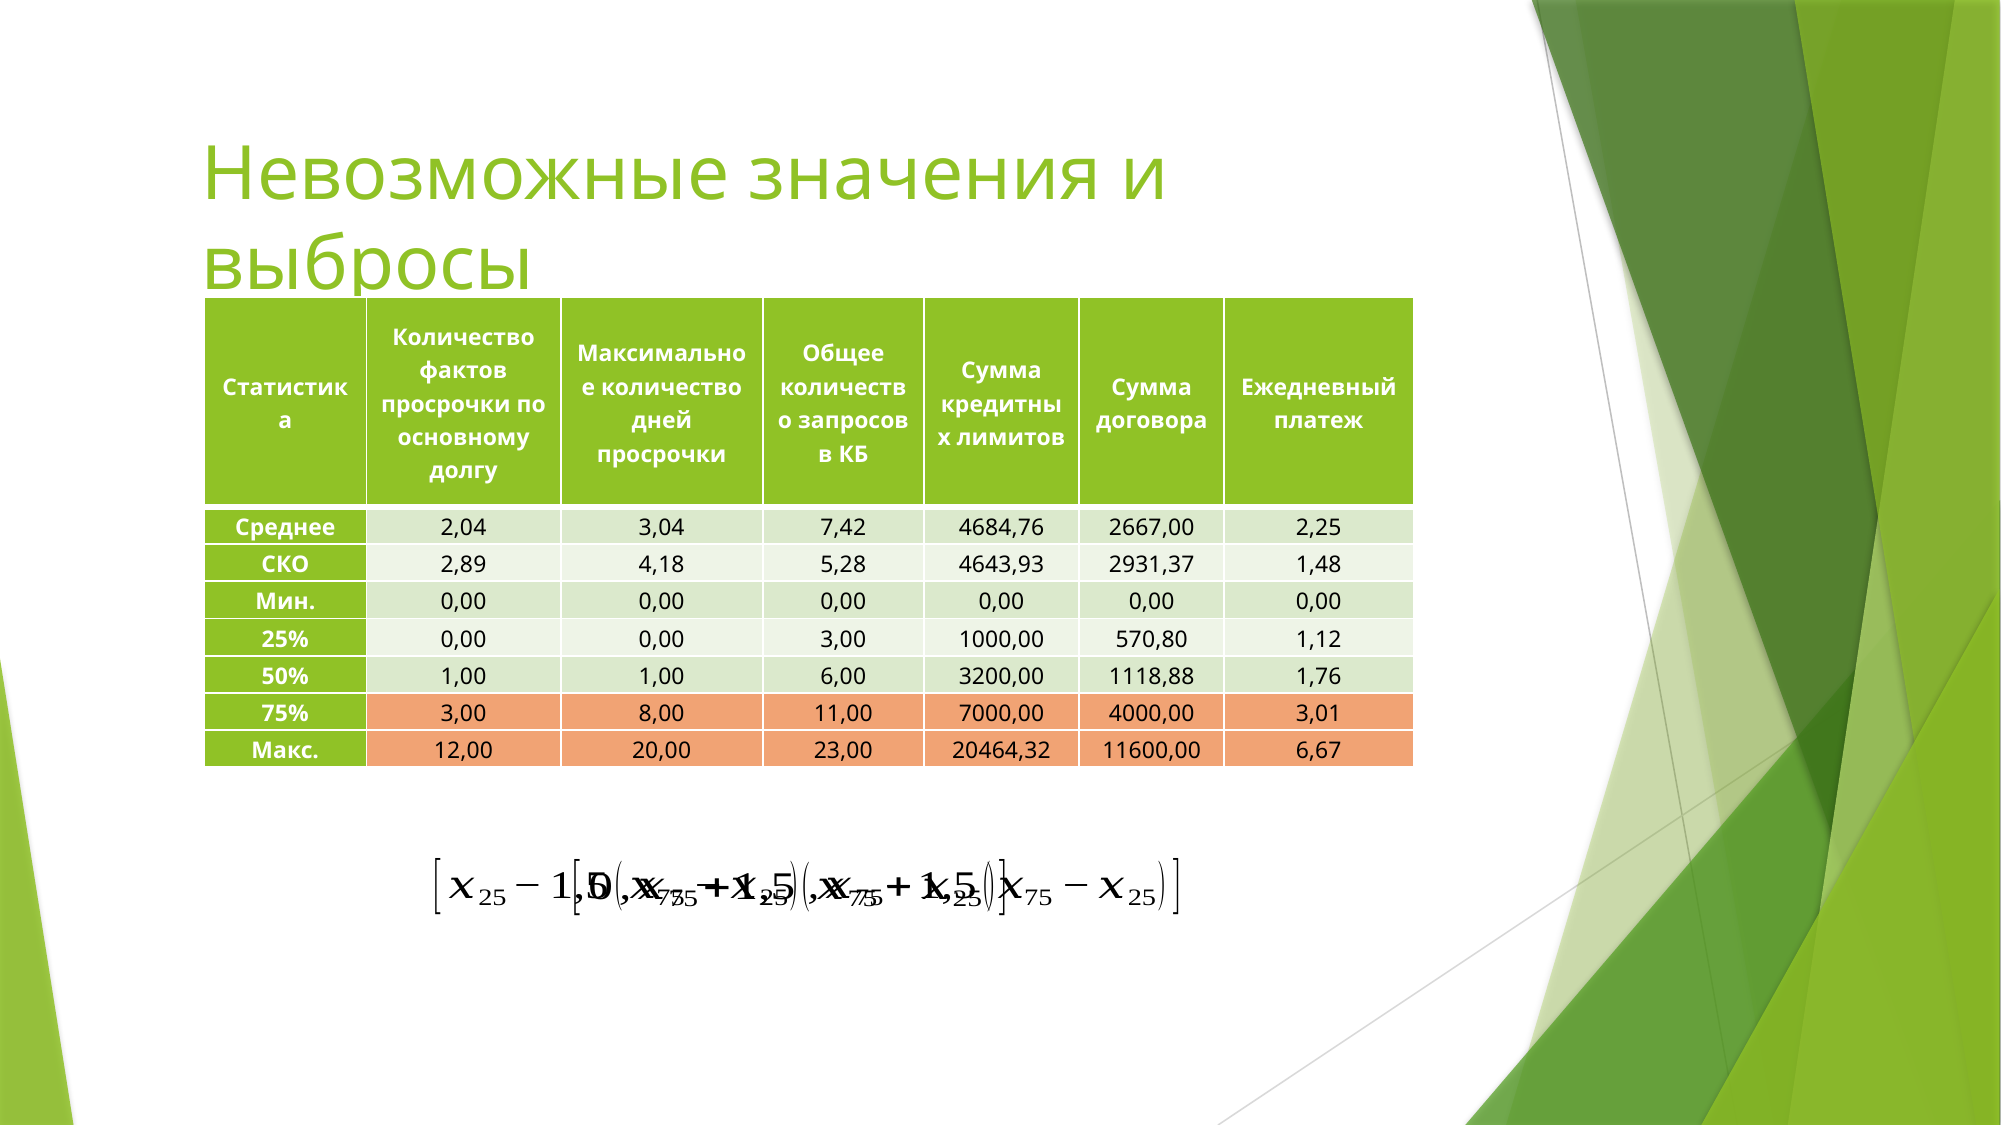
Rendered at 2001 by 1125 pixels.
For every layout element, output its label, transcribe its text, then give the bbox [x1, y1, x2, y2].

table_cell 3,00 [764, 619, 923, 655]
table_cell 5,28 [764, 545, 923, 580]
table_cell 20464,32 [925, 731, 1078, 766]
table_cell 0,00 [925, 582, 1078, 618]
table_cell 11,00 [764, 694, 923, 729]
table_cell 6,00 [764, 657, 923, 692]
table_cell 8,00 [562, 694, 762, 729]
table_cell Среднее [205, 510, 366, 543]
table_header Сумма договора [1080, 298, 1223, 504]
table_cell 0,00 [367, 619, 560, 655]
table_cell 0,00 [764, 582, 923, 618]
table_cell 2667,00 [1080, 510, 1223, 543]
table_header Статистика [205, 298, 366, 504]
table_cell 1,48 [1225, 545, 1413, 580]
table_cell 1,00 [562, 657, 762, 692]
table_cell 3200,00 [925, 657, 1078, 692]
table_header Общее количество запросов в КБ [764, 298, 923, 504]
table_cell 6,67 [1225, 731, 1413, 766]
table_header Сумма кредитных лимитов [925, 298, 1078, 504]
table_cell 3,04 [562, 510, 762, 543]
table_cell Макс. [205, 731, 366, 766]
table_cell 0,00 [1225, 582, 1413, 618]
table_cell 1,12 [1225, 619, 1413, 655]
table_header Максимальное количество дней просрочки [562, 298, 762, 504]
table_header Ежедневный платеж [1225, 298, 1413, 504]
table_cell 2,04 [367, 510, 560, 543]
table_cell 1,76 [1225, 657, 1413, 692]
table_cell 50% [205, 657, 366, 692]
table_cell 25% [205, 619, 366, 655]
table_cell 4,18 [562, 545, 762, 580]
table_cell 11600,00 [1080, 731, 1223, 766]
title Невозможные значения и выбросы [186, 116, 1455, 240]
table_header Количество фактов просрочки по основному долгу [367, 298, 560, 504]
table_cell 2,25 [1225, 510, 1413, 543]
table_cell 1000,00 [925, 619, 1078, 655]
table_cell 0,00 [562, 582, 762, 618]
table_cell 0,00 [562, 619, 762, 655]
table_cell 2,89 [367, 545, 560, 580]
table_cell СКО [205, 545, 366, 580]
table_cell 75% [205, 694, 366, 729]
table_cell Мин. [205, 582, 366, 618]
table_cell 7,42 [764, 510, 923, 543]
table_cell 570,80 [1080, 619, 1223, 655]
table_cell 0,00 [367, 582, 560, 618]
table_cell 3,01 [1225, 694, 1413, 729]
table_cell 20,00 [562, 731, 762, 766]
table_cell 2931,37 [1080, 545, 1223, 580]
table_cell 7000,00 [925, 694, 1078, 729]
table_cell 4684,76 [925, 510, 1078, 543]
table_cell 23,00 [764, 731, 923, 766]
table_cell 3,00 [367, 694, 560, 729]
table_cell 12,00 [367, 731, 560, 766]
table_cell 1118,88 [1080, 657, 1223, 692]
table_cell 4643,93 [925, 545, 1078, 580]
table_cell 4000,00 [1080, 694, 1223, 729]
table_cell 0,00 [1080, 582, 1223, 618]
table_cell 1,00 [367, 657, 560, 692]
